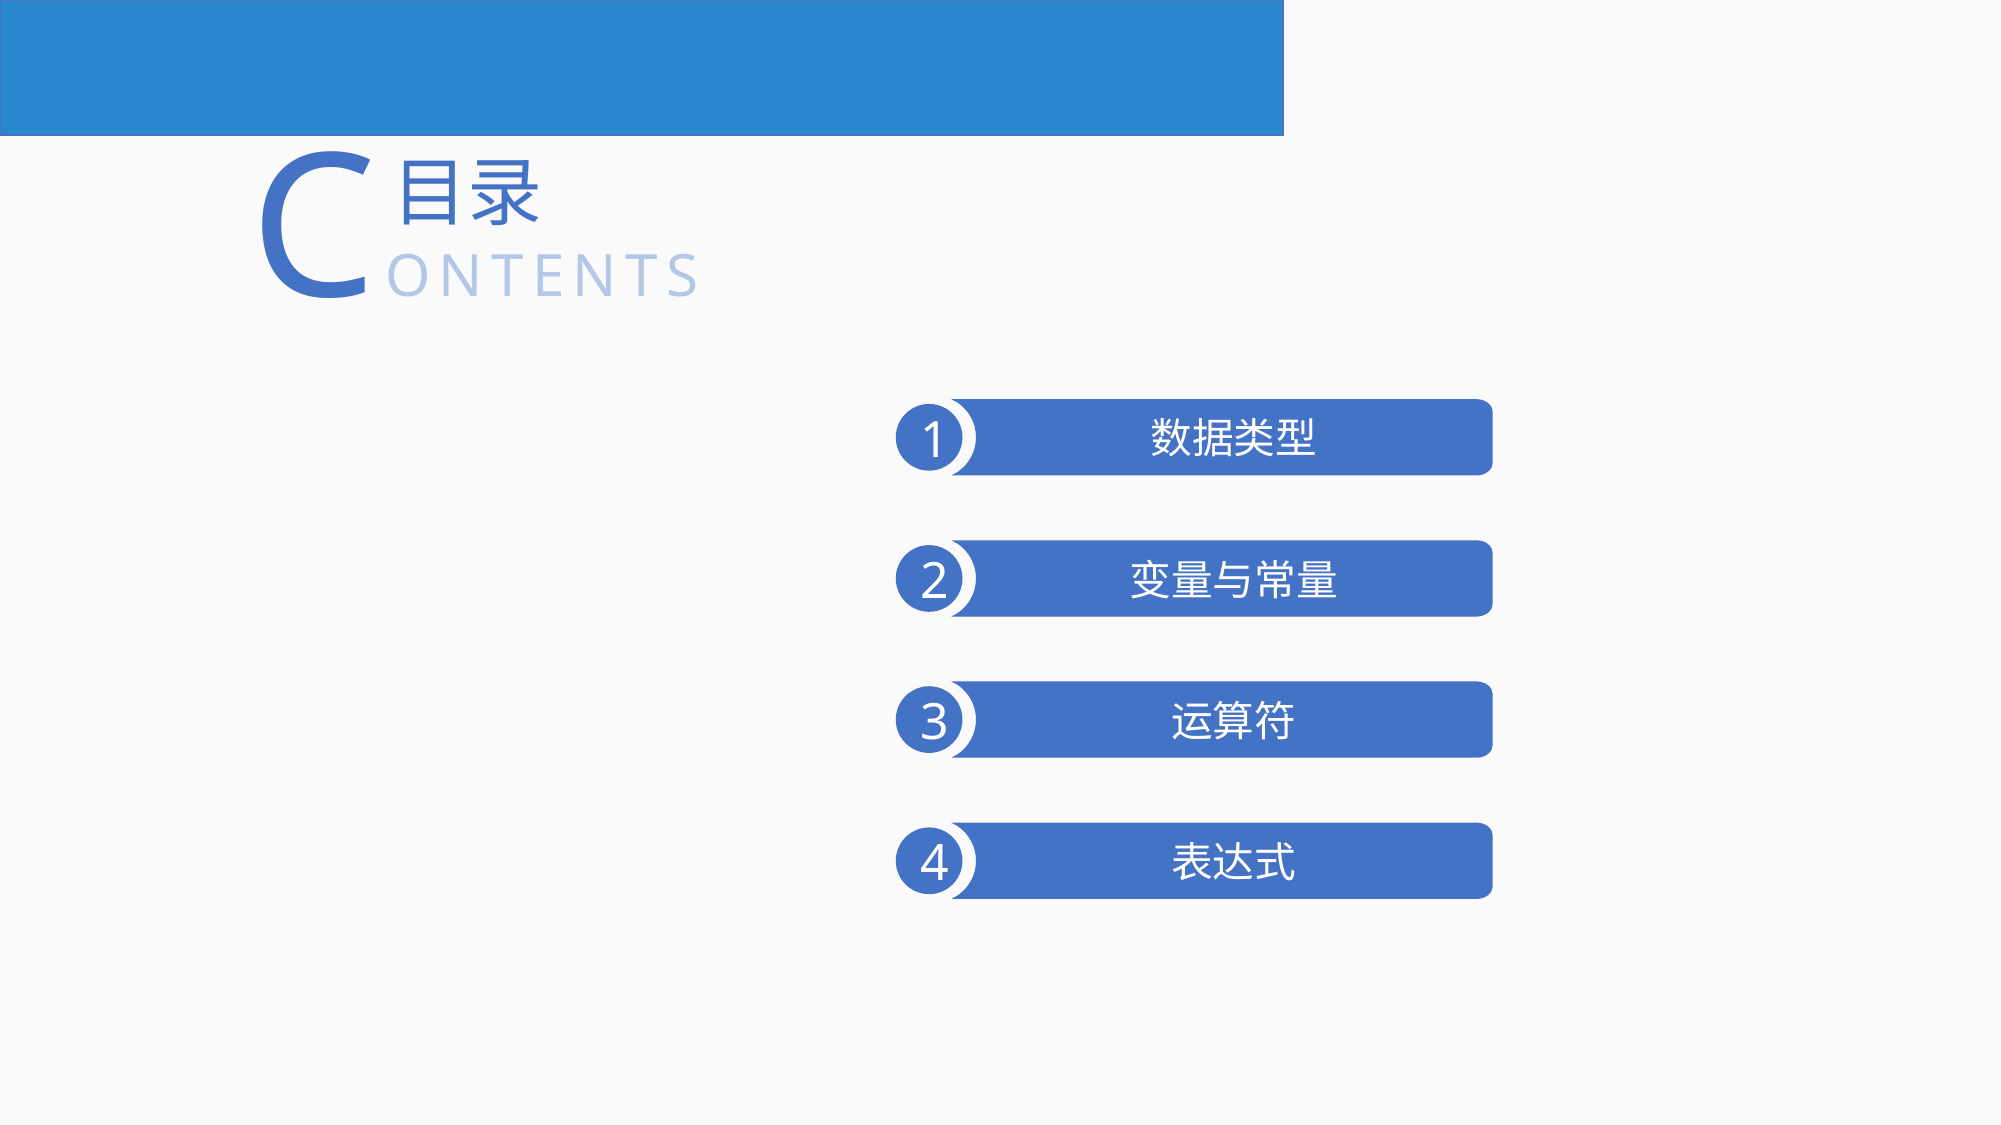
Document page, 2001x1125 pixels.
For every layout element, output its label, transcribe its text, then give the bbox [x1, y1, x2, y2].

text_box CONTENTS [235, 94, 813, 339]
text_box 目录 [377, 137, 715, 242]
text_box 表达式 [951, 822, 1493, 899]
text_box 2 [895, 545, 963, 612]
text_box 1 [895, 403, 963, 471]
text_box 数据类型 [951, 399, 1493, 476]
text_box 运算符 [951, 681, 1493, 758]
text_box 变量与常量 [951, 540, 1493, 617]
text_box 4 [895, 827, 963, 895]
text_box 3 [895, 686, 963, 753]
